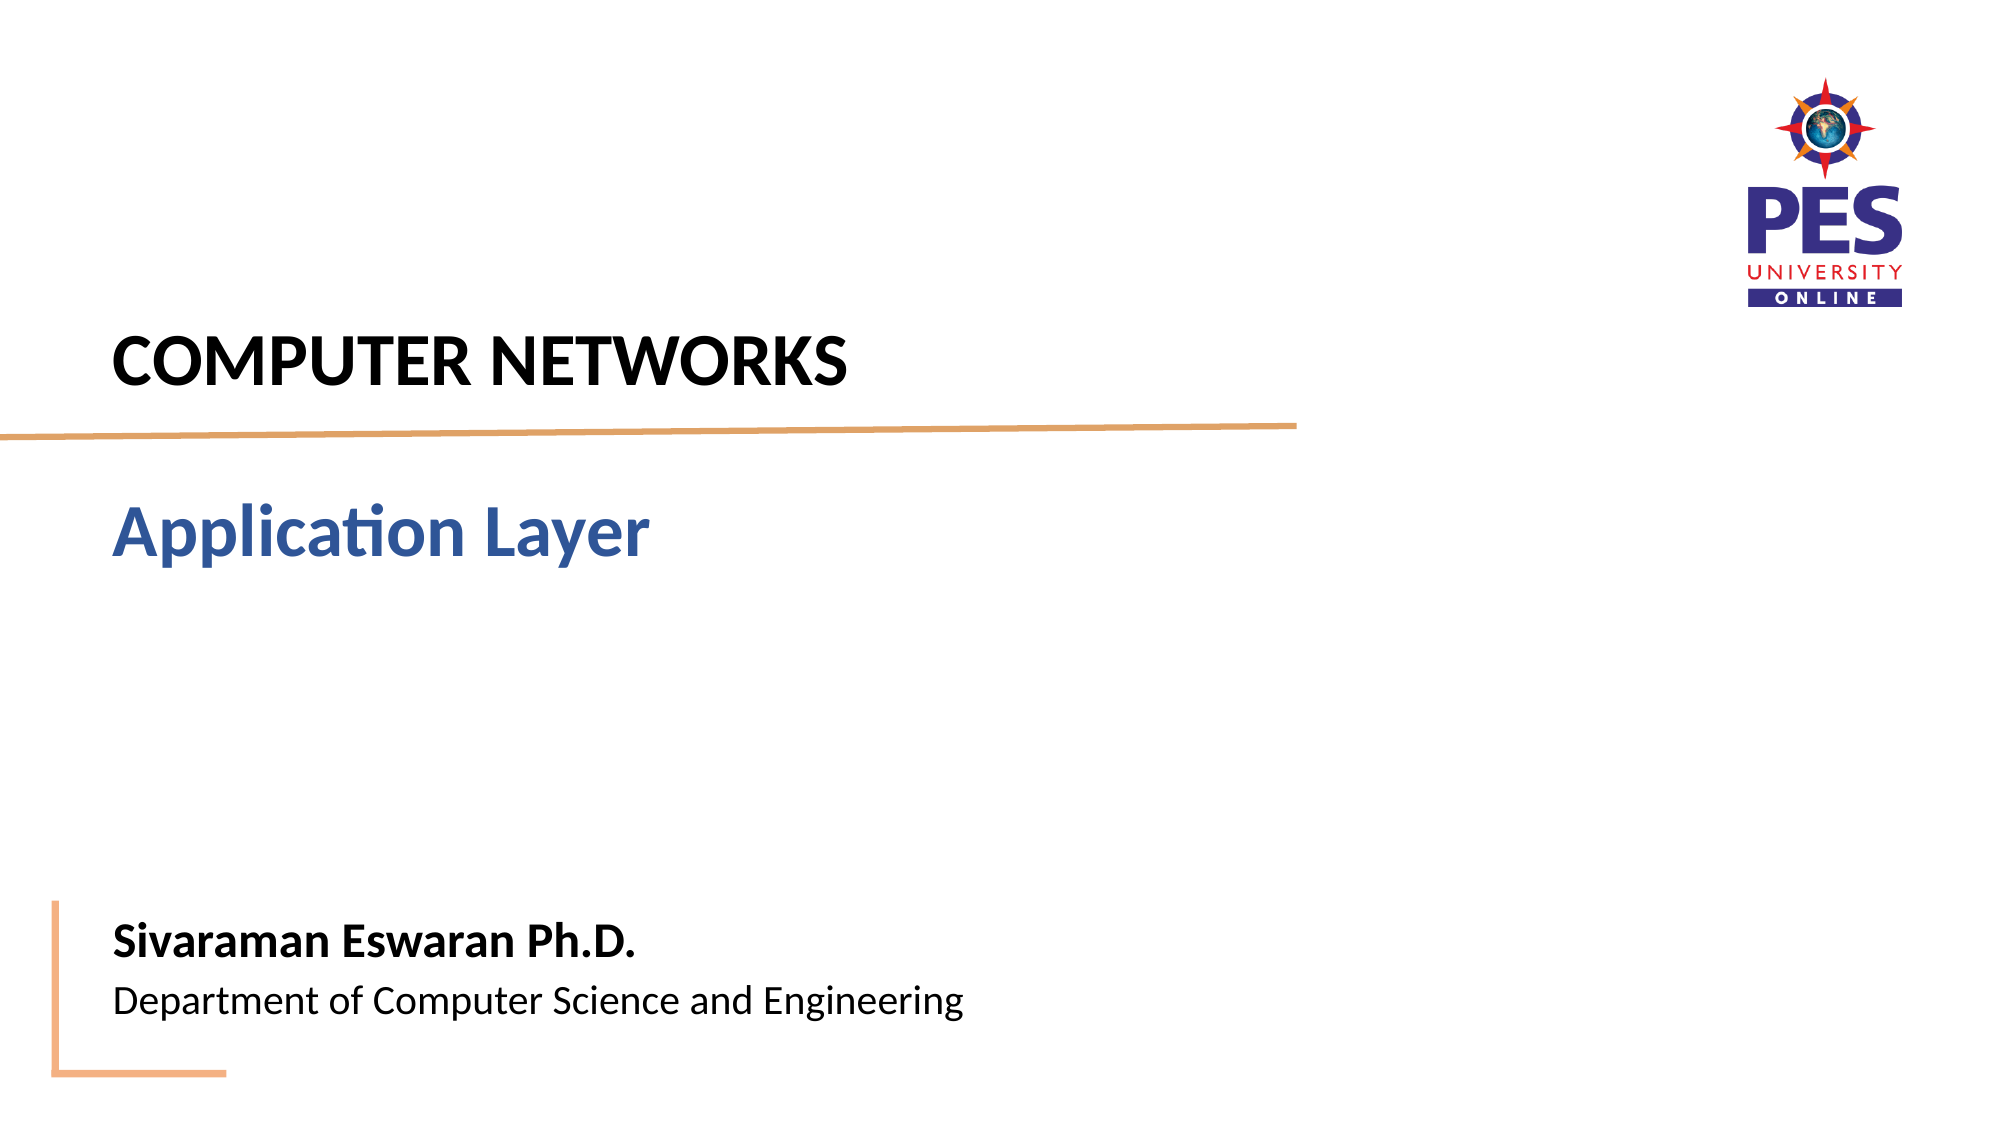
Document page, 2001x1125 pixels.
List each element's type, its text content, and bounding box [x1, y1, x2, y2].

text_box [51, 900, 227, 1078]
picture [1748, 76, 1902, 307]
text_box Sivaraman Eswaran Ph.D. [227, 900, 1329, 965]
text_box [0, 425, 1297, 438]
text_box Application Layer [98, 473, 1329, 579]
text_box COMPUTER NETWORKS [98, 303, 1329, 409]
text_box Department of Computer Science and Engineering [227, 965, 1329, 1031]
